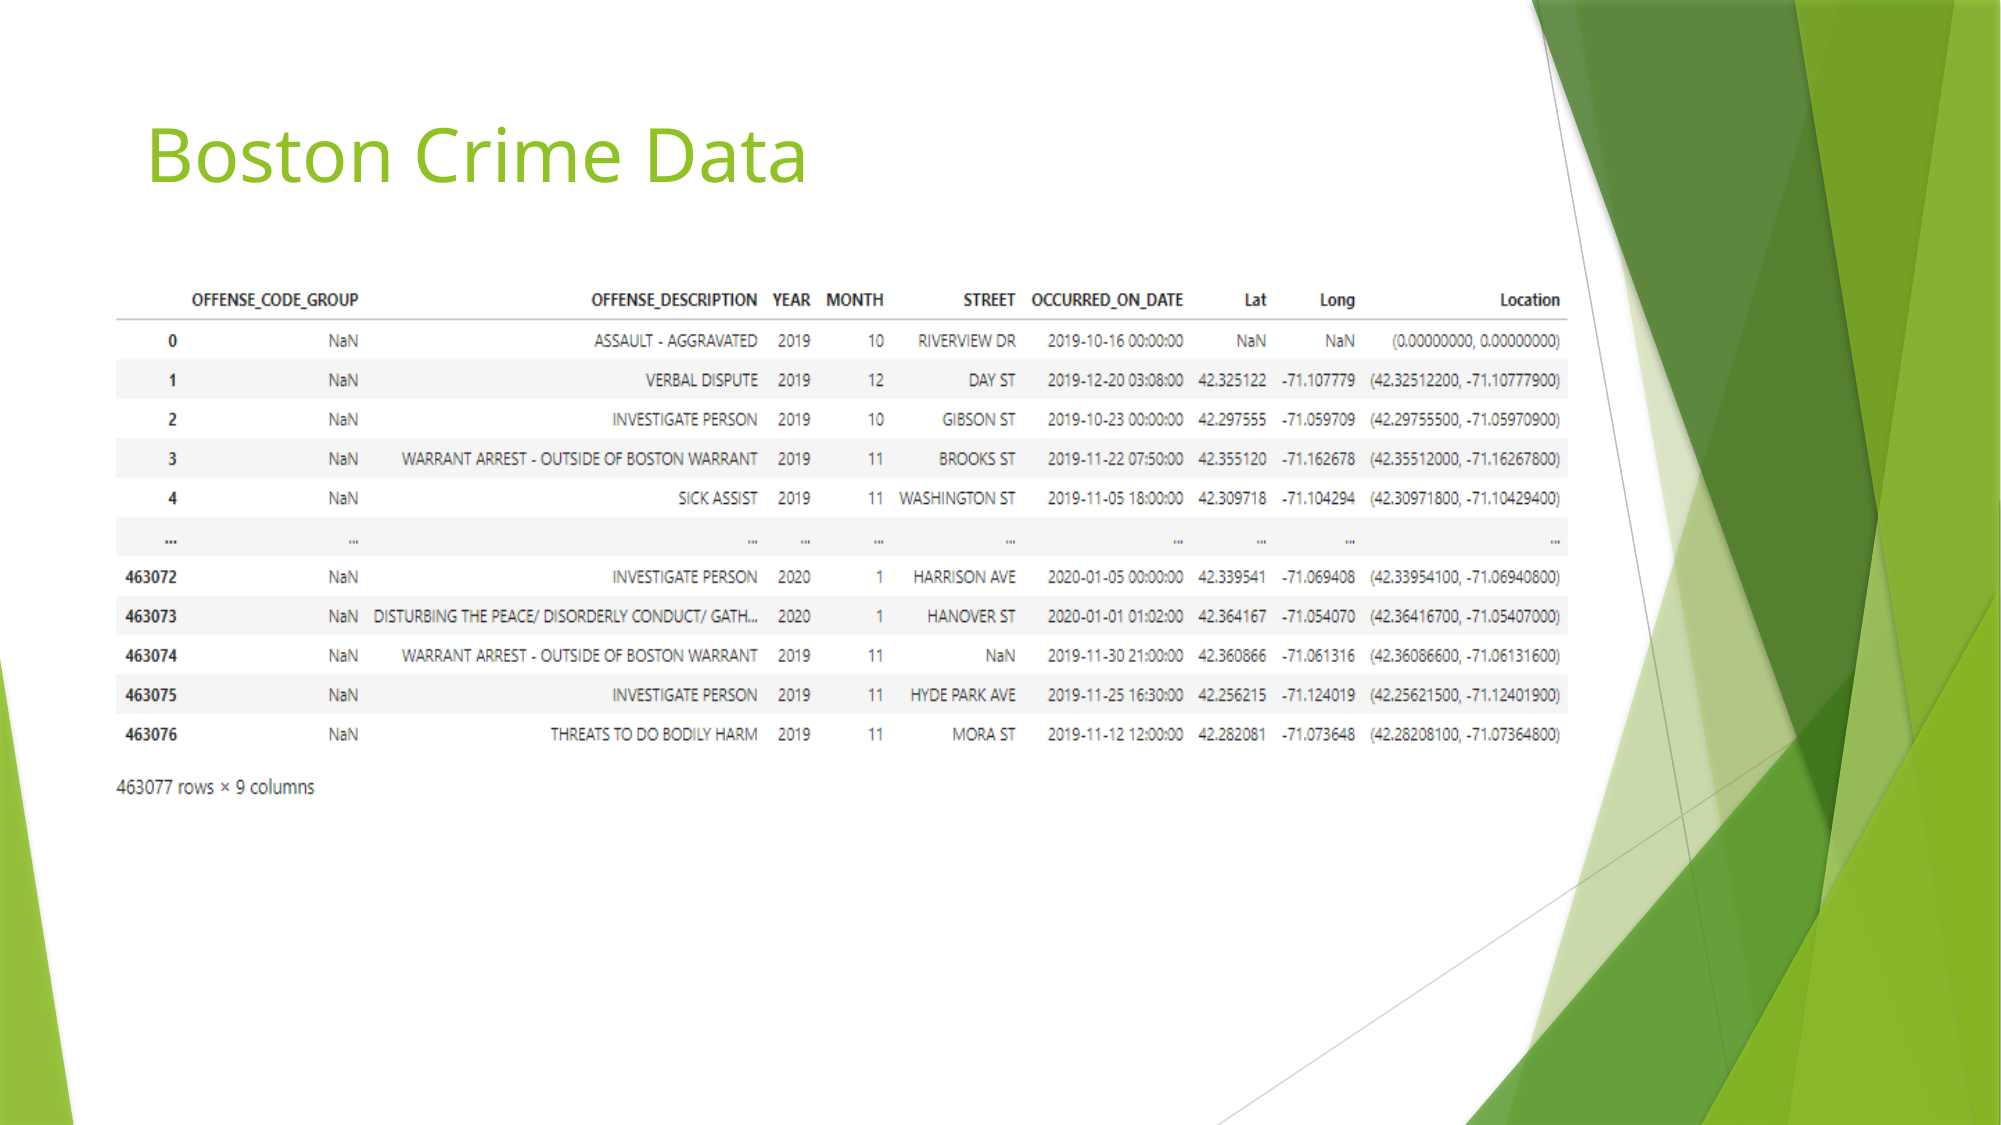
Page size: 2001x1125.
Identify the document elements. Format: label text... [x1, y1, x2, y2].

title Boston Crime Data [111, 99, 1522, 208]
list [110, 280, 1572, 811]
